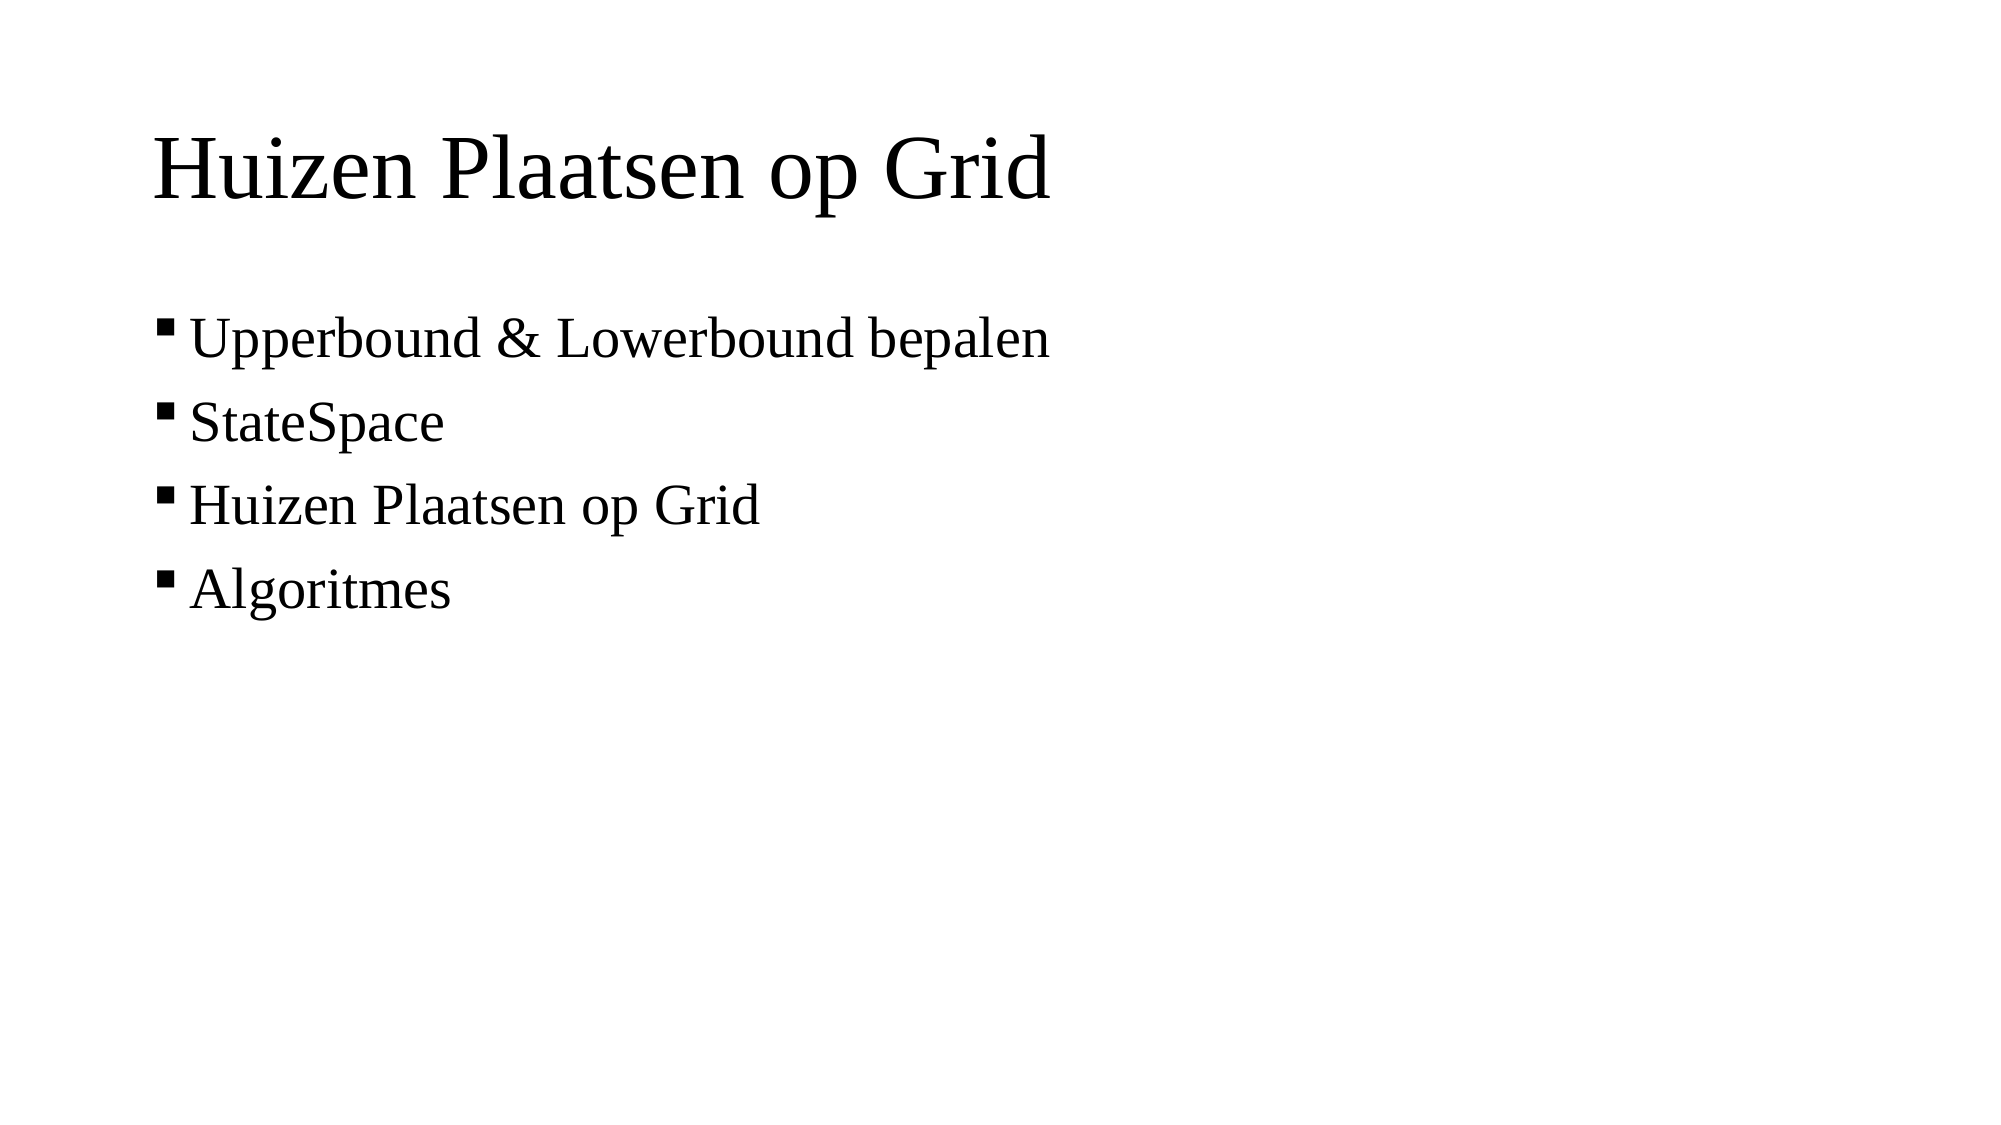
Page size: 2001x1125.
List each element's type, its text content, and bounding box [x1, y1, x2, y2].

list Upperbound & Lowerbound bepalen StateSpace Huizen Plaatsen op Grid Algoritmes [137, 299, 1863, 1014]
title Huizen Plaatsen op Grid [137, 59, 1863, 278]
